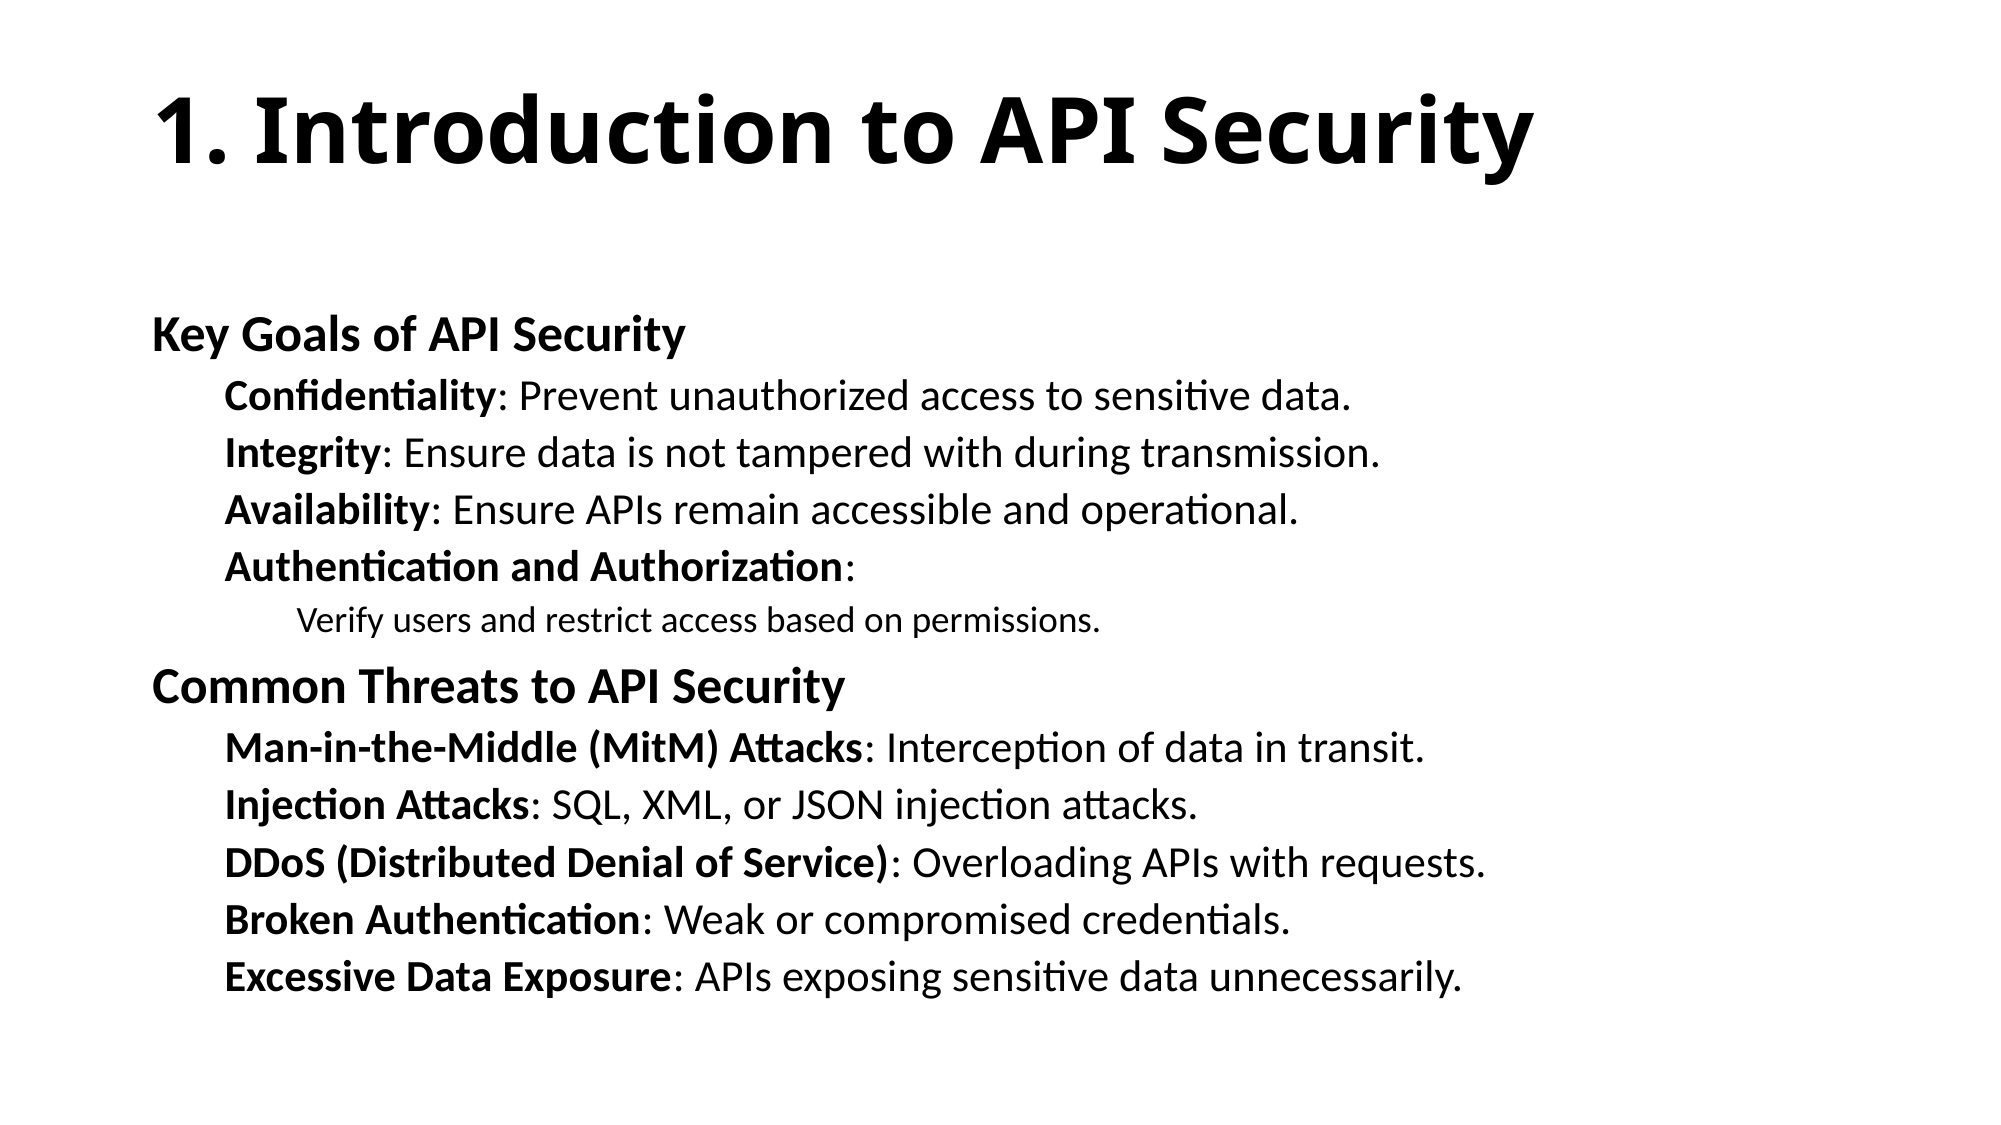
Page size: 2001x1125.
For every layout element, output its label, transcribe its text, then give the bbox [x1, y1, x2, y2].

list Key Goals of API Security Confidentiality: Prevent unauthorized access to sensitive data. Integrity: Ensure data is not tampered with during transmission. Availability: Ensure APIs remain accessible and operational. Authentication and Authorization: Verify users and restrict access based on permissions. Common Threats to API Security Man-in-the-Middle (MitM) Attacks: Interception of data in transit. Injection Attacks: SQL, XML, or JSON injection attacks. DDoS (Distributed Denial of Service): Overloading APIs with requests. Broken Authentication: Weak or compromised credentials. Excessive Data Exposure: APIs exposing sensitive data unnecessarily. [137, 299, 1863, 1014]
title 1. Introduction to API Security [137, 59, 1863, 278]
